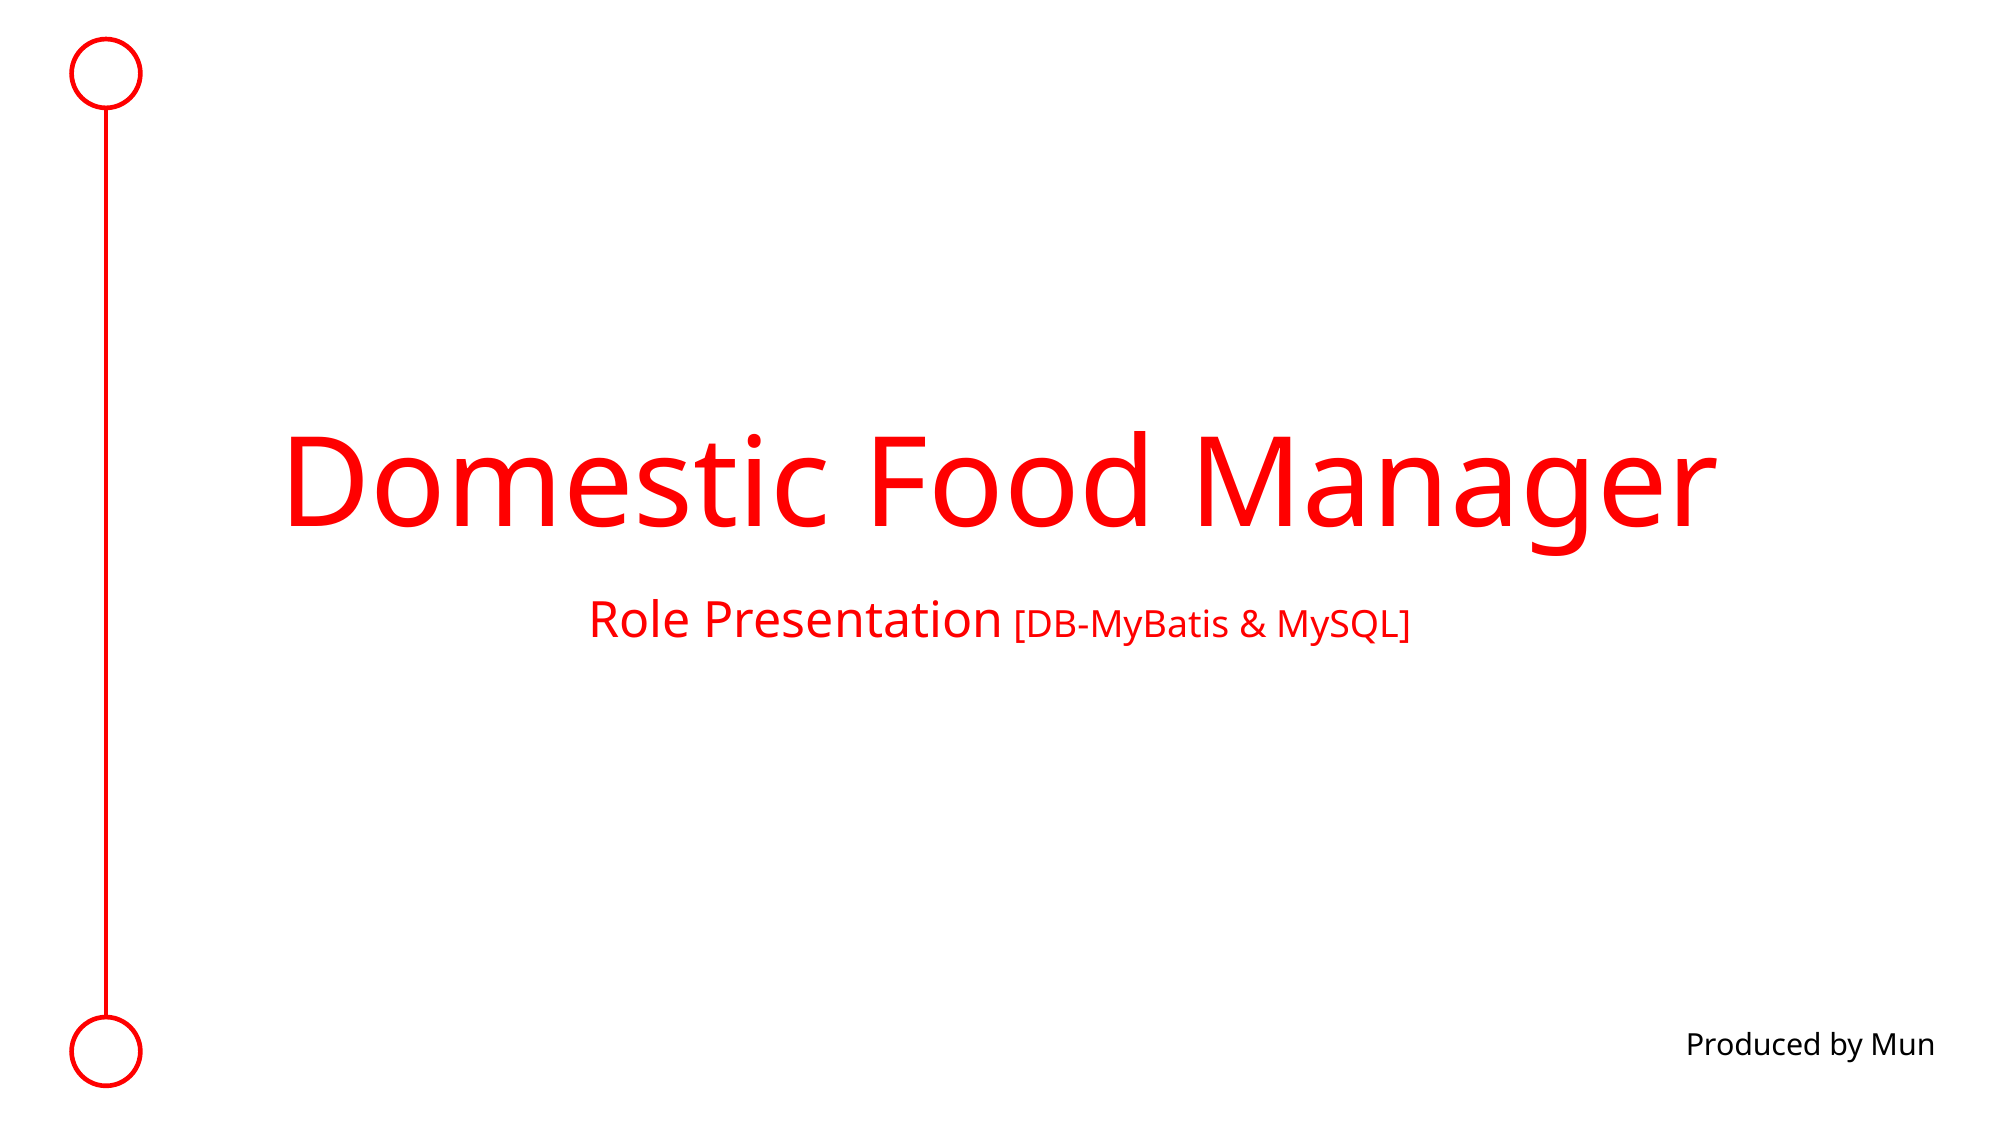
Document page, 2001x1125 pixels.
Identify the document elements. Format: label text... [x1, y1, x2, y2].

subtitle Produced by Mun [1647, 1021, 1975, 1090]
title Domestic Food Manager _ Role Presentation [DB-MyBatis & MySQL] [249, 263, 1750, 656]
text_box [70, 1016, 142, 1087]
text_box [70, 37, 142, 109]
